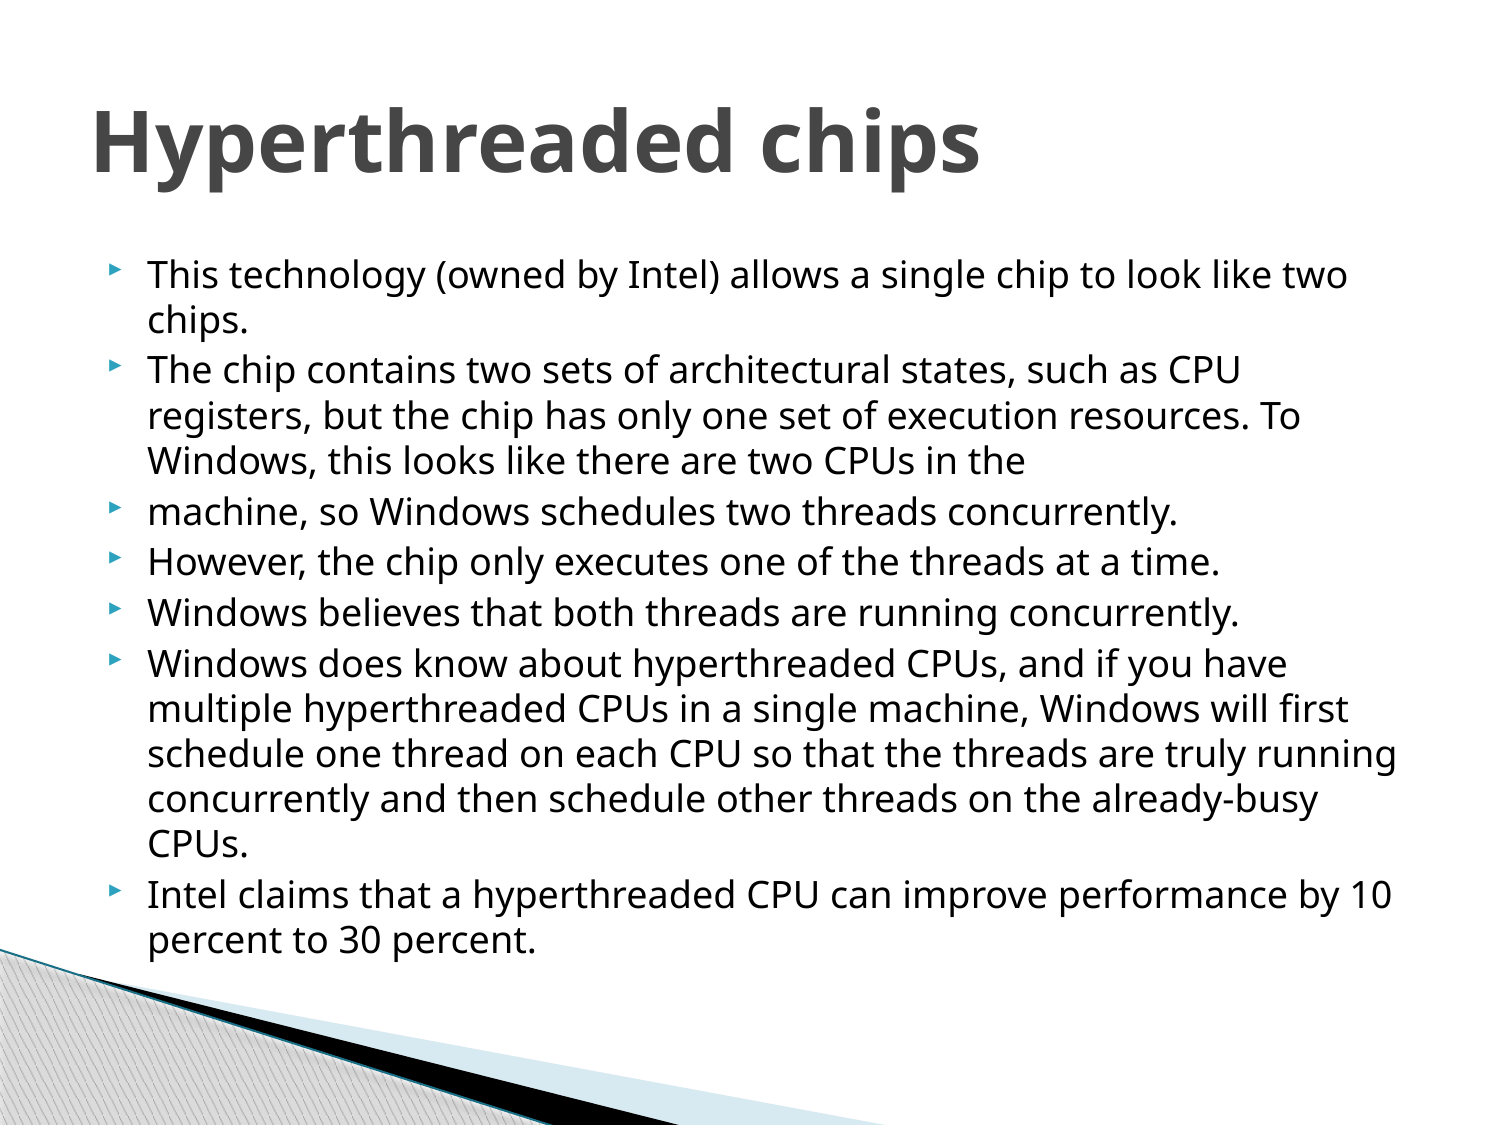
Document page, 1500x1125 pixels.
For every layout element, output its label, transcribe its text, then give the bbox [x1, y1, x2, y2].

list This technology (owned by Intel) allows a single chip to look like two chips. The chip contains two sets of architectural states, such as CPU registers, but the chip has only one set of execution resources. To Windows, this looks like there are two CPUs in the machine, so Windows schedules two threads concurrently. However, the chip only executes one of the threads at a time. Windows believes that both threads are running concurrently. Windows does know about hyperthreaded CPUs, and if you have multiple hyperthreaded CPUs in a single machine, Windows will first schedule one thread on each CPU so that the threads are truly running concurrently and then schedule other threads on the already-busy CPUs. Intel claims that a hyperthreaded CPU can improve performance by 10 percent to 30 percent. [75, 243, 1425, 986]
title Hyperthreaded chips [75, 45, 1425, 233]
